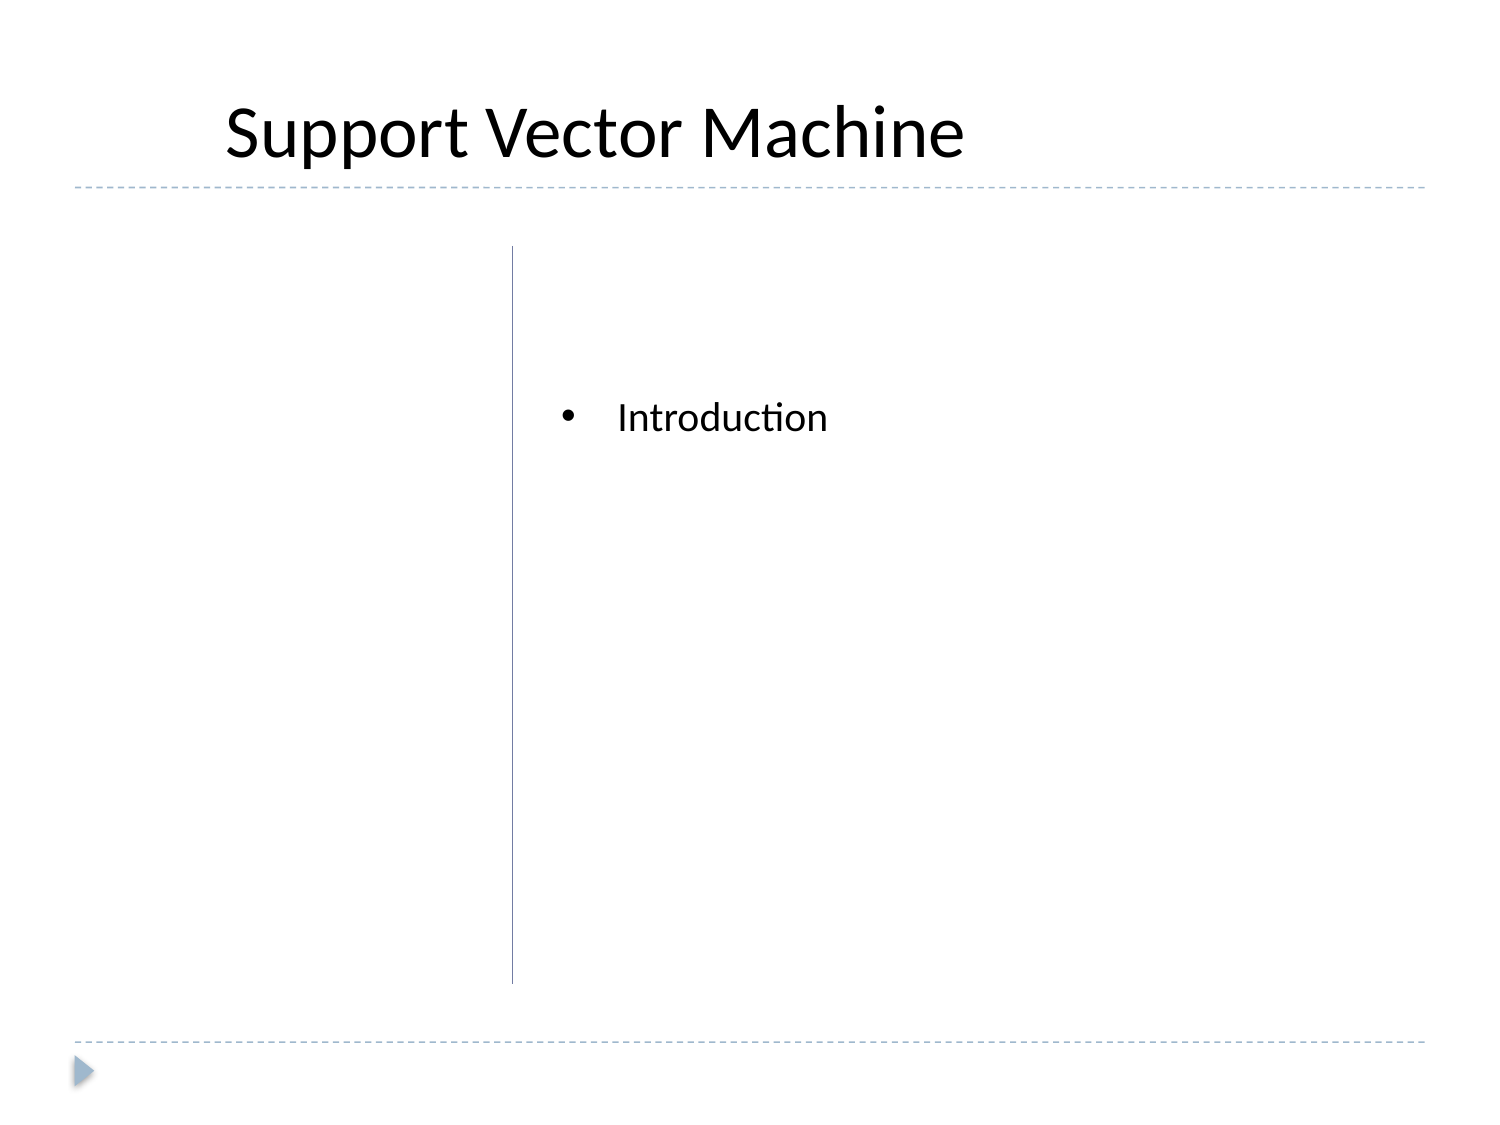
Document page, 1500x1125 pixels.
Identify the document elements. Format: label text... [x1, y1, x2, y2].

text_box Support Vector Machine [210, 74, 982, 180]
text_box Introduction [546, 382, 1372, 448]
